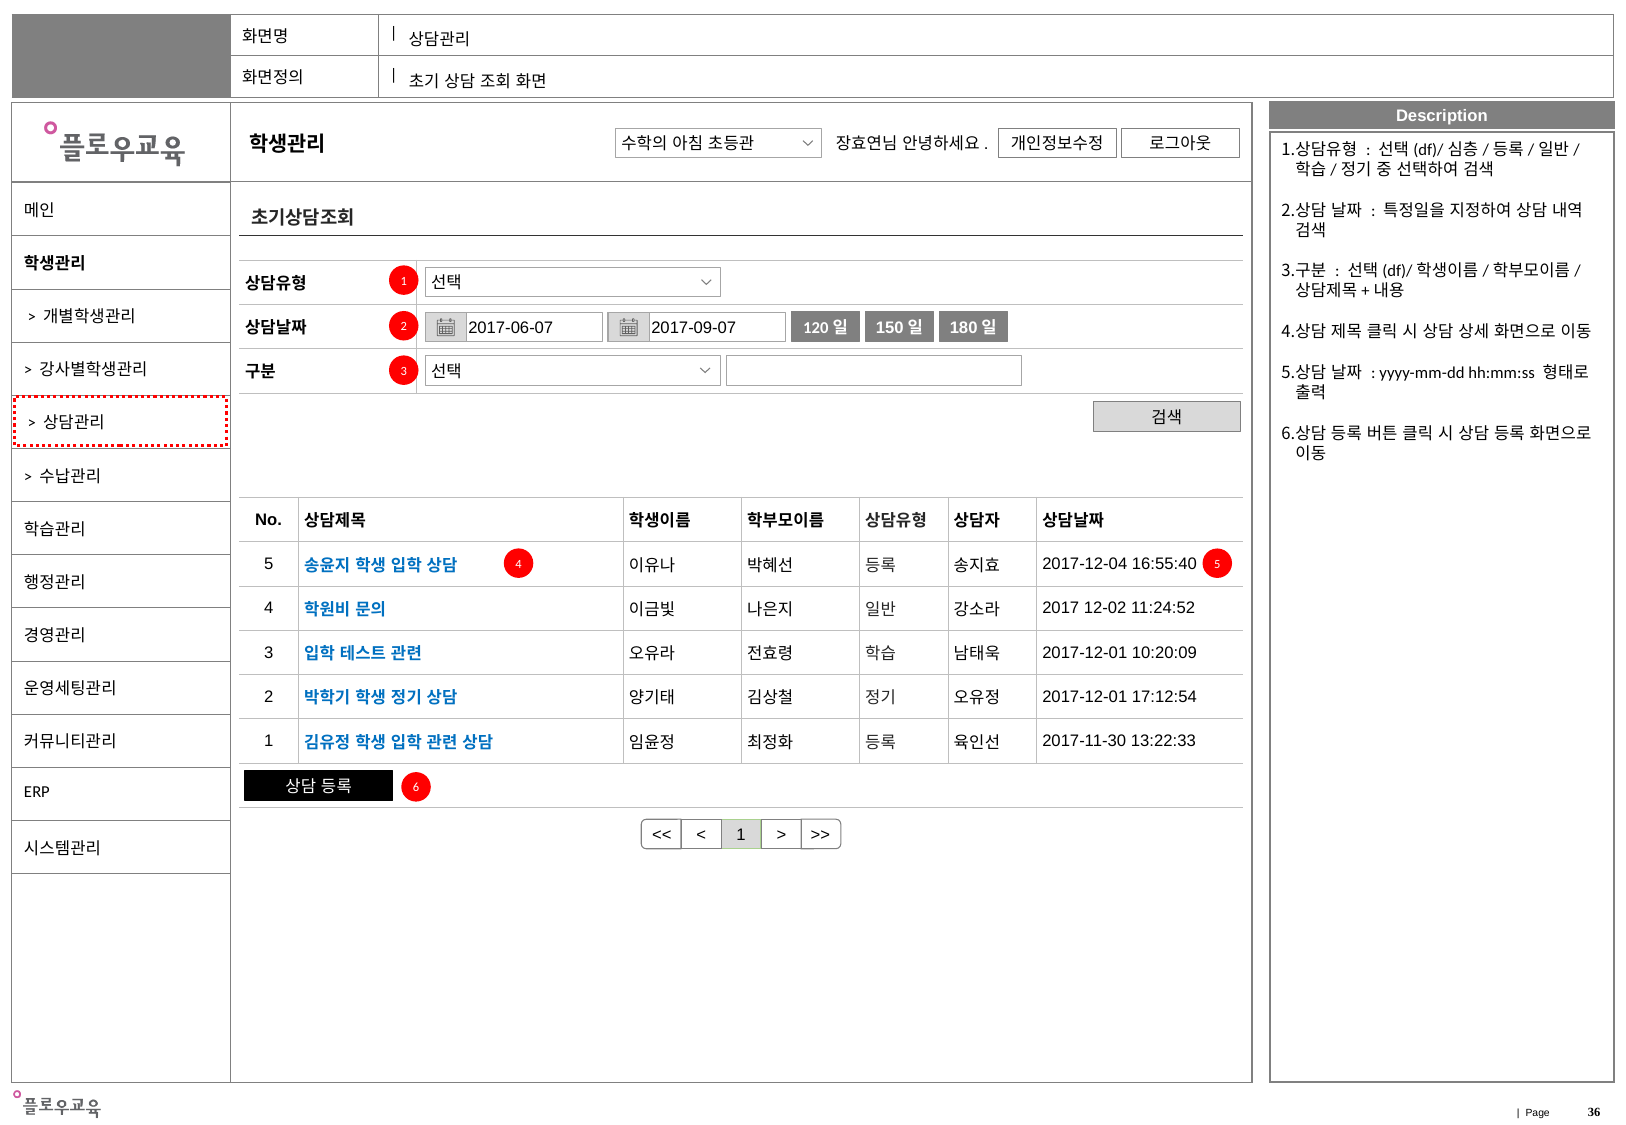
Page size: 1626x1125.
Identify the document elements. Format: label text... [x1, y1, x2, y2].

table_cell 2017 12-02 11:24:52 [1037, 587, 1243, 630]
text_box 5 [1201, 547, 1234, 580]
table_cell 2017-12-01 17:12:54 [1037, 675, 1243, 718]
table_cell 1 [239, 719, 298, 763]
table_cell 상담날짜 [239, 305, 416, 348]
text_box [425, 355, 1022, 386]
table_header 상담유형 [239, 261, 416, 304]
table_cell 나은지 [742, 587, 859, 630]
table_header No. [239, 498, 298, 541]
table_cell 남태욱 [949, 631, 1036, 674]
table_cell 학원비 문의 [299, 587, 623, 630]
table_header 상담유형 [860, 498, 948, 541]
table_cell 박혜선 [742, 542, 859, 586]
slide_number 36 [1564, 1098, 1612, 1125]
table_cell 양기태 [624, 675, 741, 718]
table_cell 2017-12-04 16:55:40 [1037, 542, 1243, 586]
text_box [13, 396, 227, 447]
table_header [417, 261, 1243, 304]
text_box 2 [387, 309, 420, 342]
table_cell 3 [239, 631, 298, 674]
table_header 상담날짜 [1037, 498, 1243, 541]
table_cell [239, 764, 1243, 807]
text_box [425, 311, 1008, 342]
table_header 학부모이름 [742, 498, 859, 541]
table_cell 5 [239, 542, 298, 586]
table_cell 등록 [860, 719, 948, 763]
table_cell 박학기 학생 정기 상담 [299, 675, 623, 718]
table_cell 등록 [860, 542, 948, 586]
table_cell 오유라 [624, 631, 741, 674]
list 상담유형 : 선택(df)/심층/등록/일반/학습/정기 중 선택하여 검색 상담 날짜 : 특정일을 지정하여 상담 내역 검색 구분 : 선택(df)/학생이름/학부모이름/상담제목+내용 상담 제목 클릭 시 상담 상세 화면으로 이동 상담 날짜 : yyyy-mm-dd hh:mm:ss 형태로 출력 상담 등록 버튼 클릭 시 상담 등록 화면으로 이동 [1270, 133, 1614, 1083]
table_cell 김상철 [742, 675, 859, 718]
table_cell 김유정 학생 입학 관련 상담 [299, 719, 623, 763]
table_cell 강소라 [949, 587, 1036, 630]
table_cell 오유정 [949, 675, 1036, 718]
text_box 상담 등록 [244, 770, 394, 801]
table_cell 2 [239, 675, 298, 718]
text_box 3 [387, 354, 420, 386]
picture [41, 115, 188, 174]
table_cell 송지효 [949, 542, 1036, 586]
table_cell 2017-12-01 10:20:09 [1037, 631, 1243, 674]
table_cell 임윤정 [624, 719, 741, 763]
table_cell 2017-11-30 13:22:33 [1037, 719, 1243, 763]
table_cell 전효령 [742, 631, 859, 674]
picture [11, 1086, 103, 1123]
text_box 6 [400, 771, 432, 803]
list 상담관리 [393, 27, 1593, 54]
text_box 검색 [1092, 401, 1242, 432]
table_cell 학습 [860, 631, 948, 674]
table_cell 입학 테스트 관련 [299, 631, 623, 674]
table_cell 이유나 [624, 542, 741, 586]
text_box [641, 819, 841, 849]
table_cell 정기 [860, 675, 948, 718]
text_box 1 [387, 264, 420, 296]
table_header 상담제목 [299, 498, 623, 541]
table_header 학생이름 [624, 498, 741, 541]
table_cell [417, 349, 1243, 393]
table_cell 이금빛 [624, 587, 741, 630]
table_cell [417, 305, 1243, 348]
table_cell 구분 [239, 349, 416, 393]
table_cell 4 [239, 587, 298, 630]
text_box 4 [502, 547, 535, 579]
table_cell 송윤지 학생 입학 상담 [299, 542, 623, 586]
table_header 초기상담조회 [239, 197, 1243, 235]
table_cell 육인선 [949, 719, 1036, 763]
table_cell 최정화 [742, 719, 859, 763]
list 초기 상담 조회 화면 [393, 69, 1593, 96]
table_header 상담자 [949, 498, 1036, 541]
table_cell 일반 [860, 587, 948, 630]
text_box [425, 267, 721, 297]
